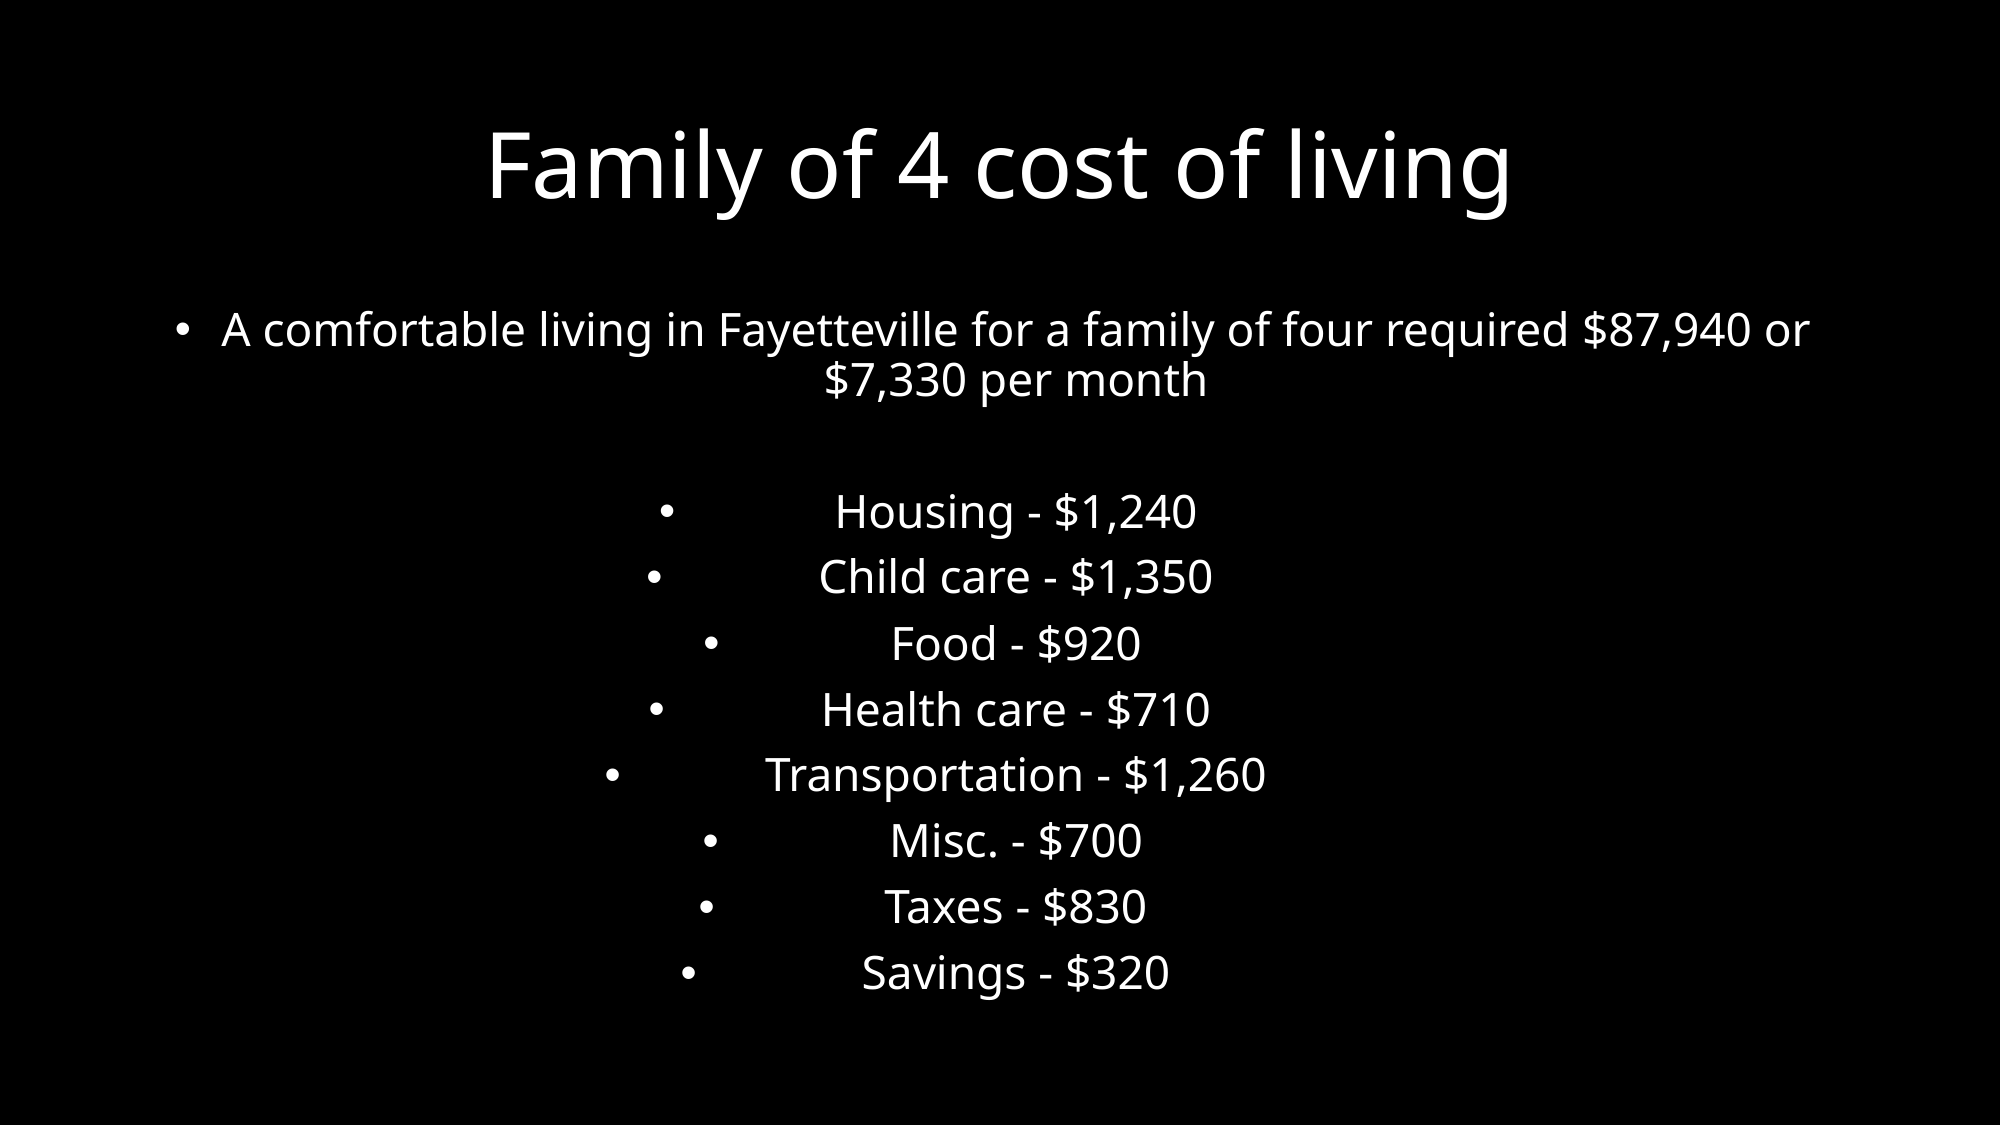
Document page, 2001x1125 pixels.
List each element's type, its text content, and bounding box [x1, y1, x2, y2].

title Family of 4 cost of living [137, 59, 1863, 278]
list A comfortable living in Fayetteville for a family of four required $87,940 or $7,330 per month Housing - $1,240 Child care - $1,350 Food - $920 Health care - $710 Transportation - $1,260 Misc. - $700 Taxes - $830 Savings - $320 [137, 299, 1863, 1014]
